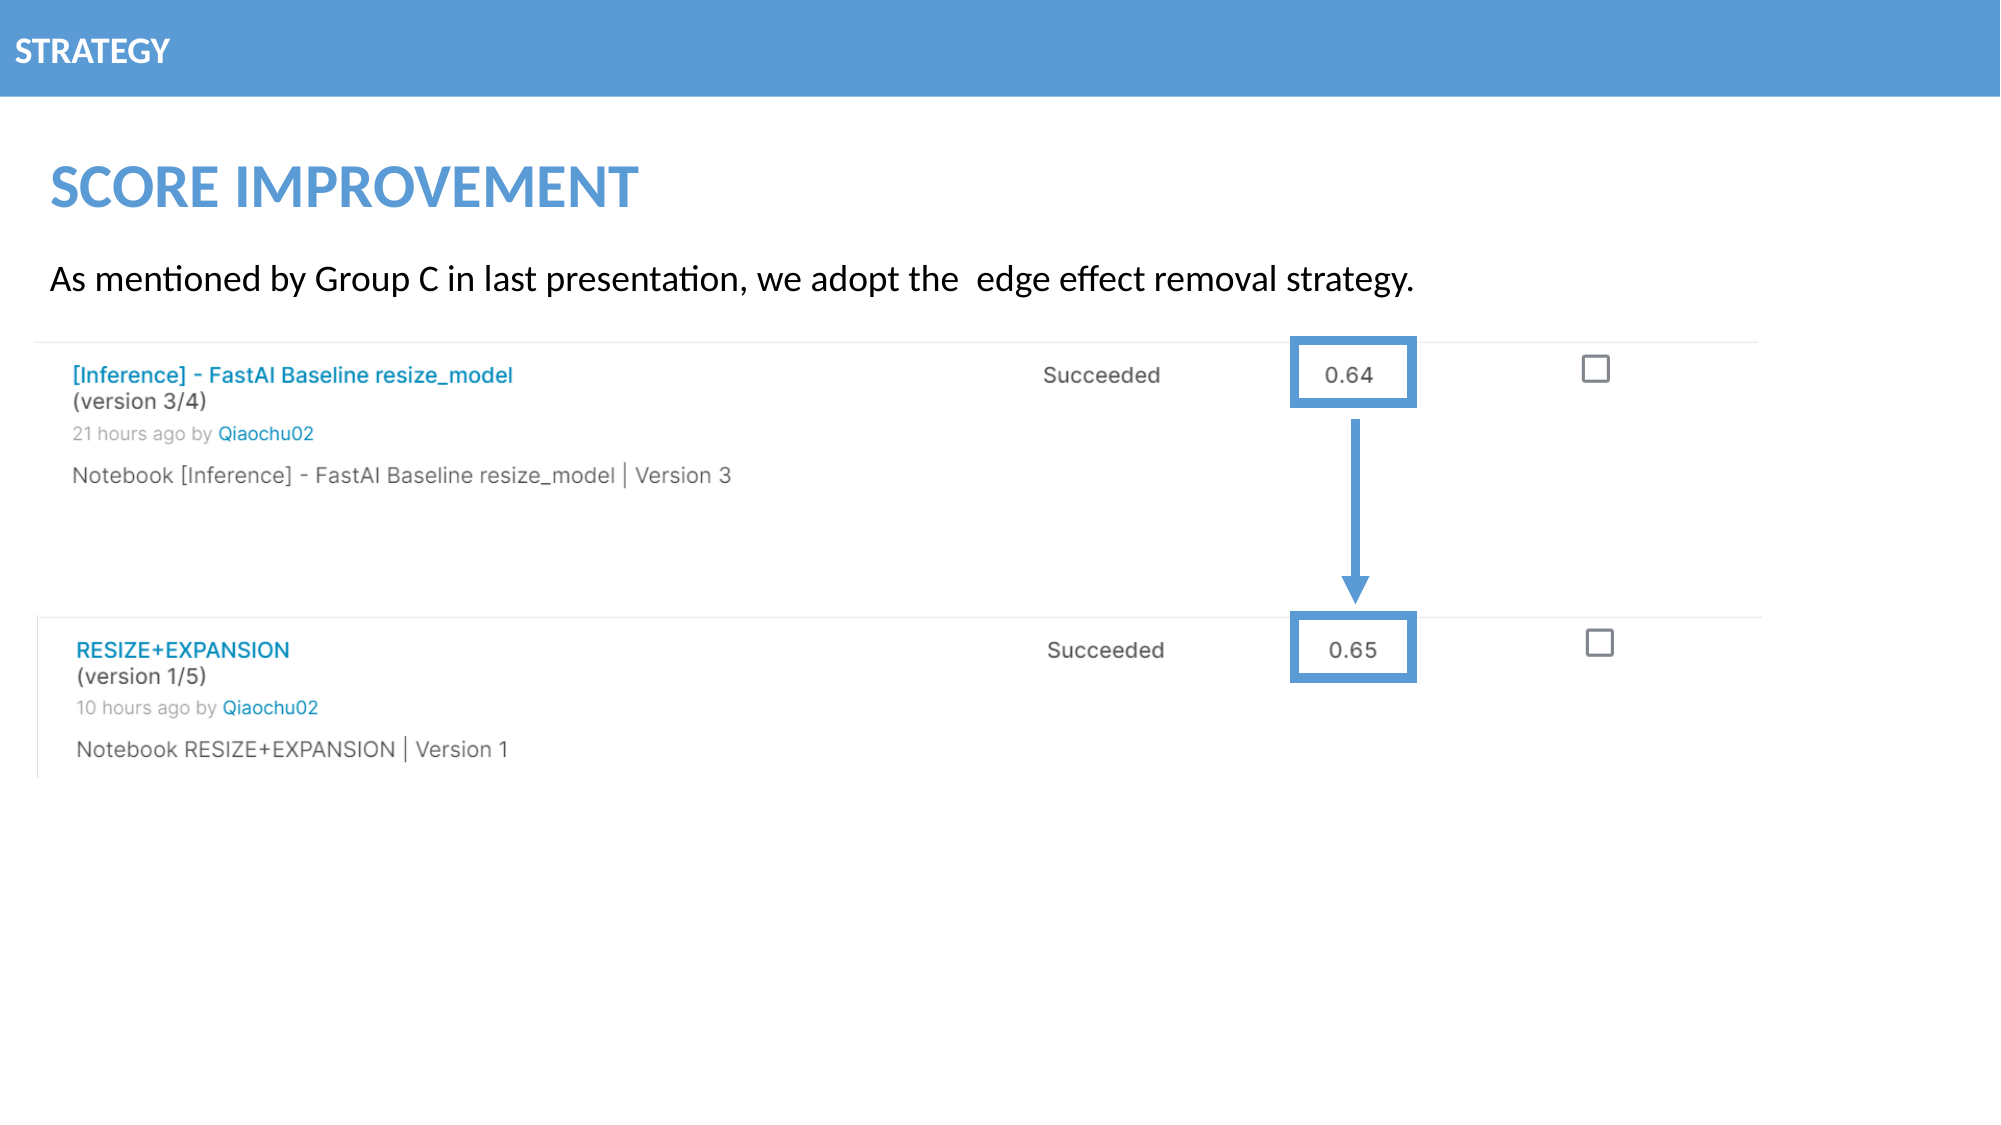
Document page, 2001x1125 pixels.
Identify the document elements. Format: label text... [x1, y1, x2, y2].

text_box STRATEGY [0, 0, 2000, 98]
picture [35, 615, 1762, 778]
picture [35, 340, 1758, 506]
text_box As mentioned by Group C in last presentation, we adopt the edge effect removal strategy. [35, 246, 1432, 307]
text_box SCORE IMPROVEMENT [35, 138, 820, 228]
